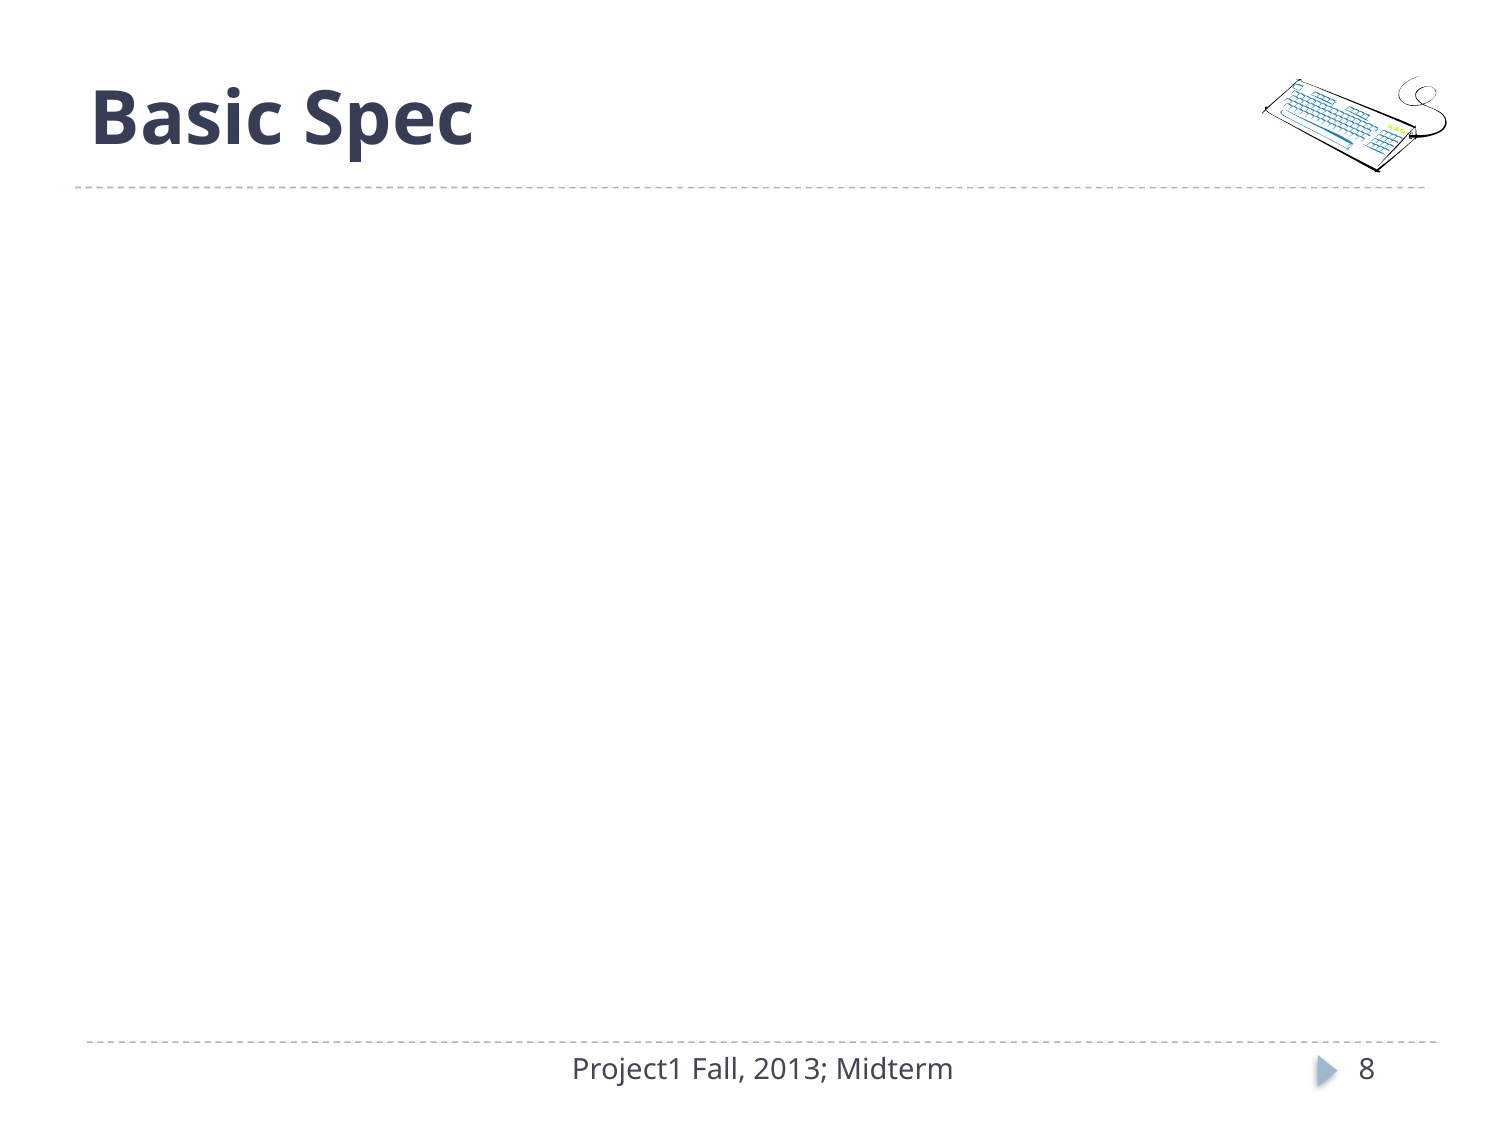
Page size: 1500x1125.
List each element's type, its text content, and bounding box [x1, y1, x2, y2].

footer Project1 Fall, 2013; Midterm [475, 1042, 1051, 1103]
title Basic Spec [75, 60, 1425, 167]
slide_number 8 [1343, 1042, 1457, 1103]
